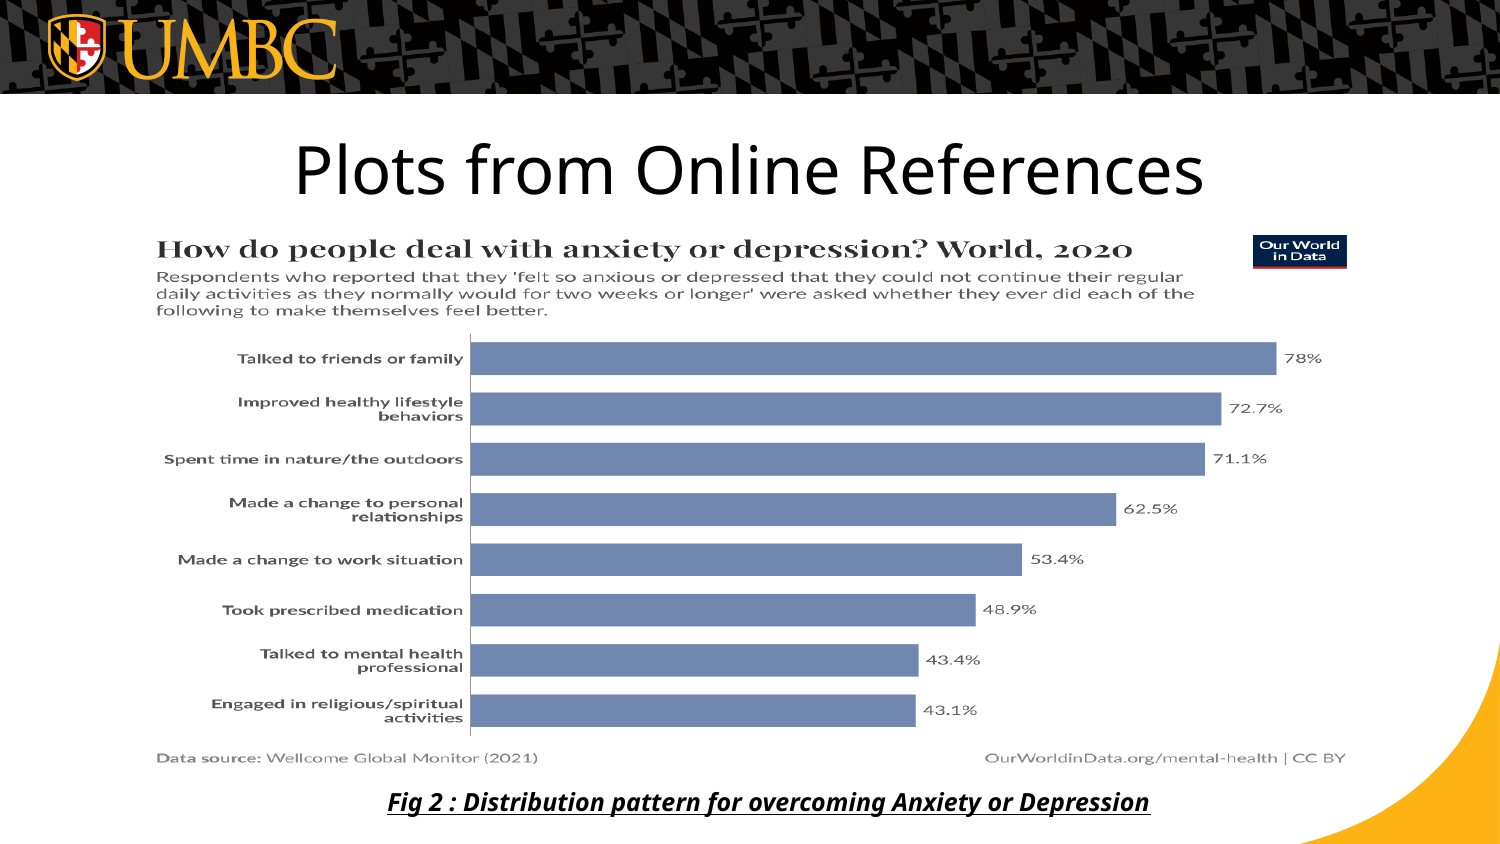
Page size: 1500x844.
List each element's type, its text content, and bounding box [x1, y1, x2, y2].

picture [132, 220, 1500, 844]
title Plots from Online References [75, 115, 1425, 221]
text_box Fig 2 : Distribution pattern for overcoming Anxiety or Depression [132, 779, 1406, 824]
picture [0, 0, 1500, 94]
